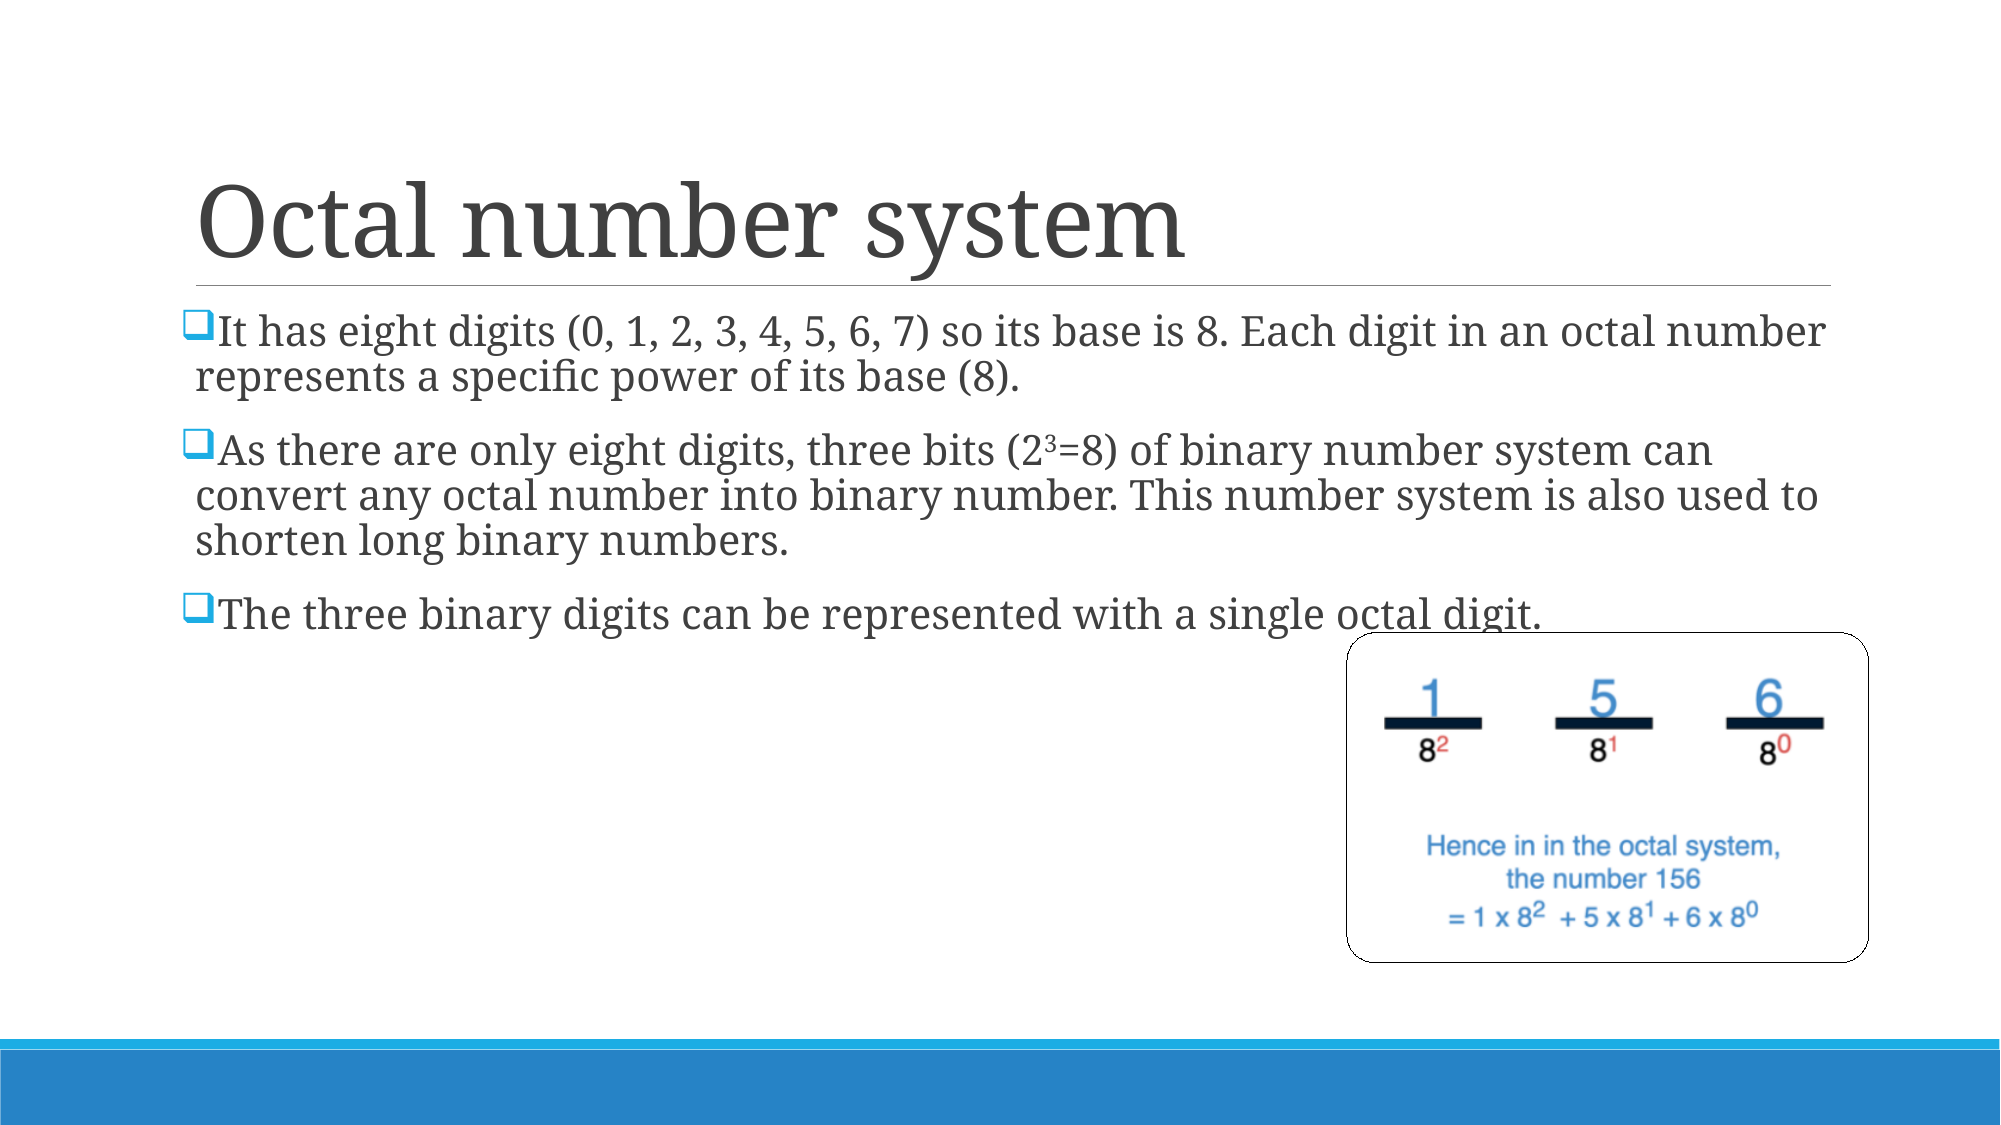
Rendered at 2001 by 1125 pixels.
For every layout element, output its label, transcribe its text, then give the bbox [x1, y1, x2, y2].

picture [1346, 632, 1870, 964]
list It has eight digits (0, 1, 2, 3, 4, 5, 6, 7) so its base is 8. Each digit in an octal number represents a specific power of its base (8). As there are only eight digits, three bits (23=8) of binary number system can convert any octal number into binary number. This number system is also used to shorten long binary numbers. The three binary digits can be represented with a single octal digit. [180, 302, 1830, 963]
title Octal number system [180, 47, 1830, 285]
